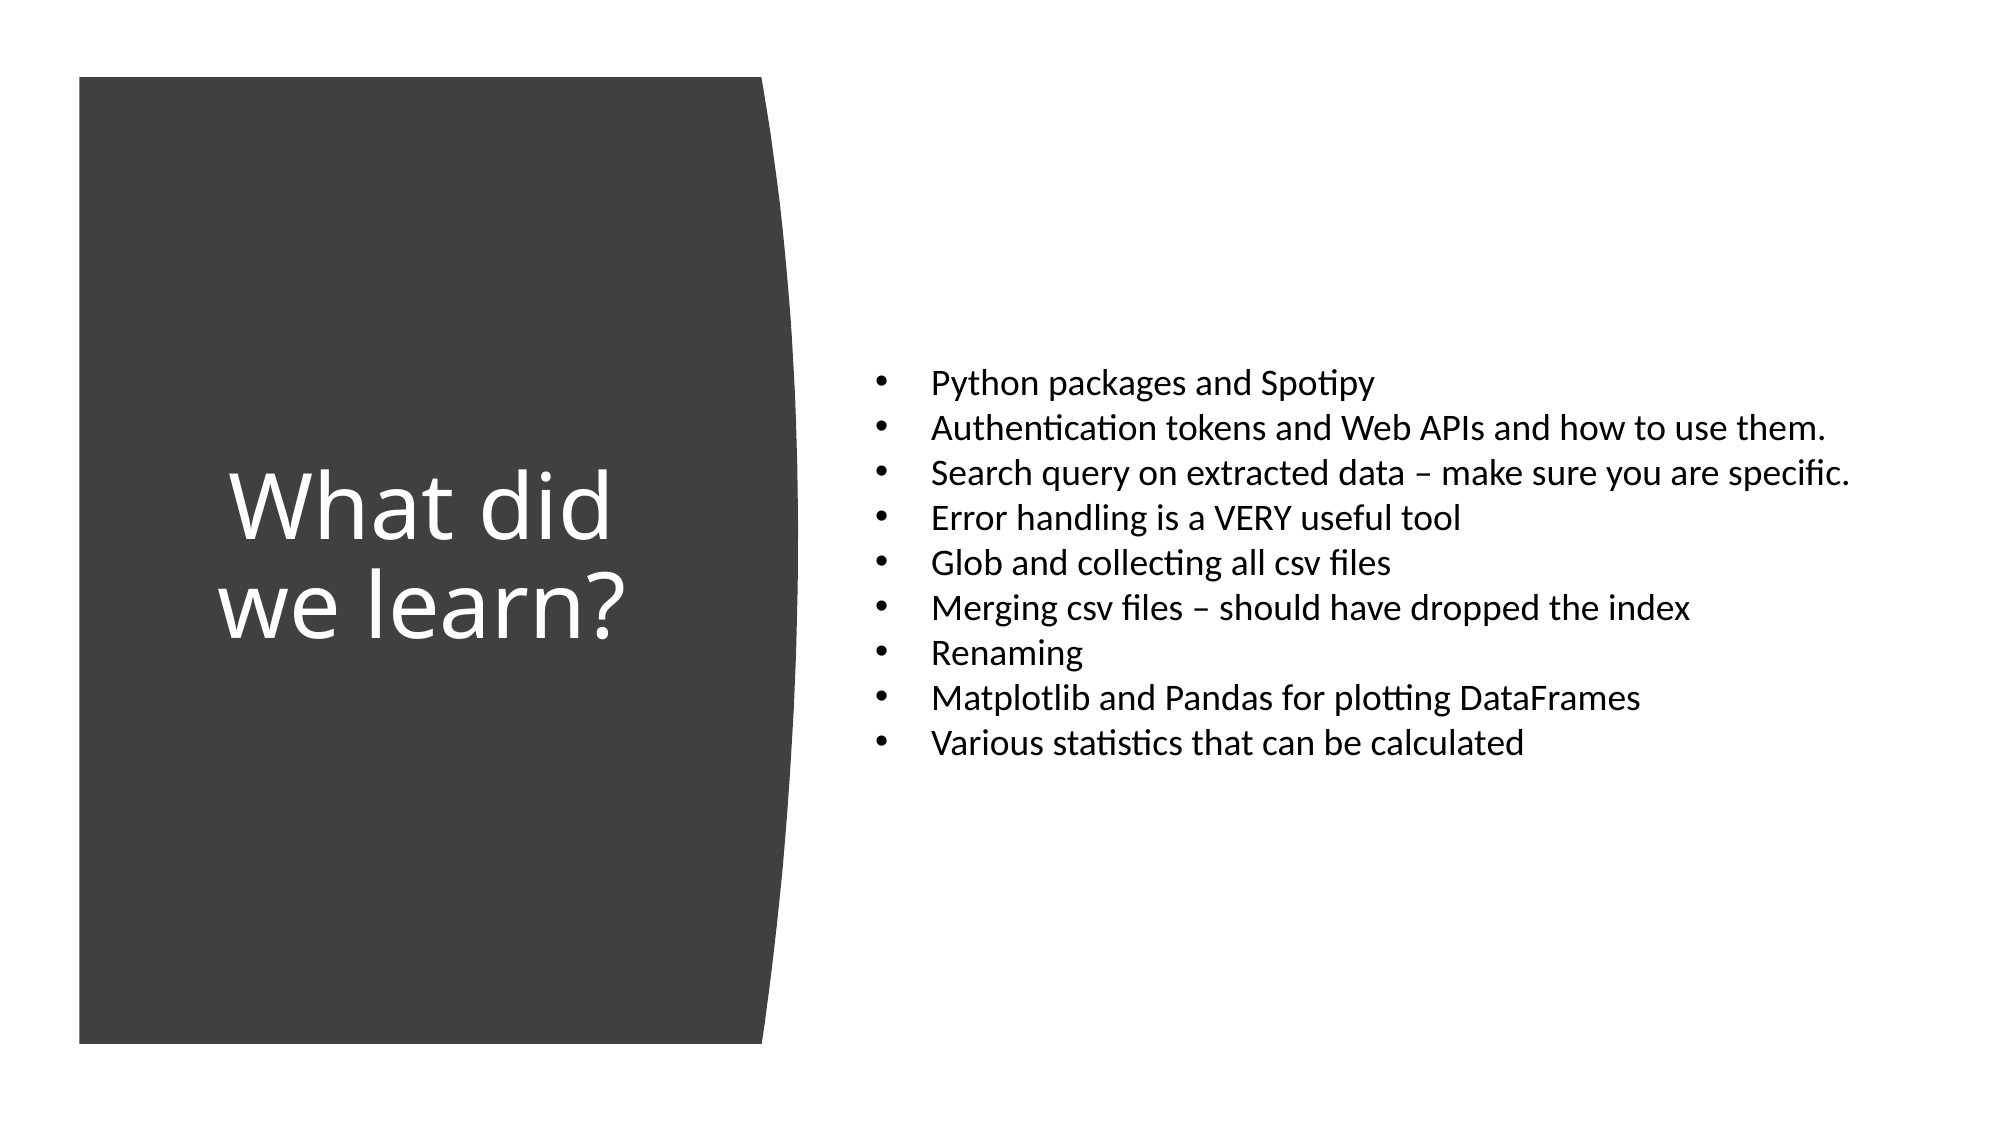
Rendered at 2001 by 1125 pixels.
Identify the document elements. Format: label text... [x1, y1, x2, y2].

title What did we learn? [141, 166, 702, 953]
text_box [78, 76, 800, 1045]
text_box Python packages and Spotipy Authentication tokens and Web APIs and how to use them. Search query on extracted data – make sure you are specific. Error handling is a VERY useful tool Glob and collecting all csv files Merging csv files – should have dropped the index Renaming Matplotlib and Pandas for plotting DataFrames Various statistics that can be calculated [860, 350, 1877, 771]
